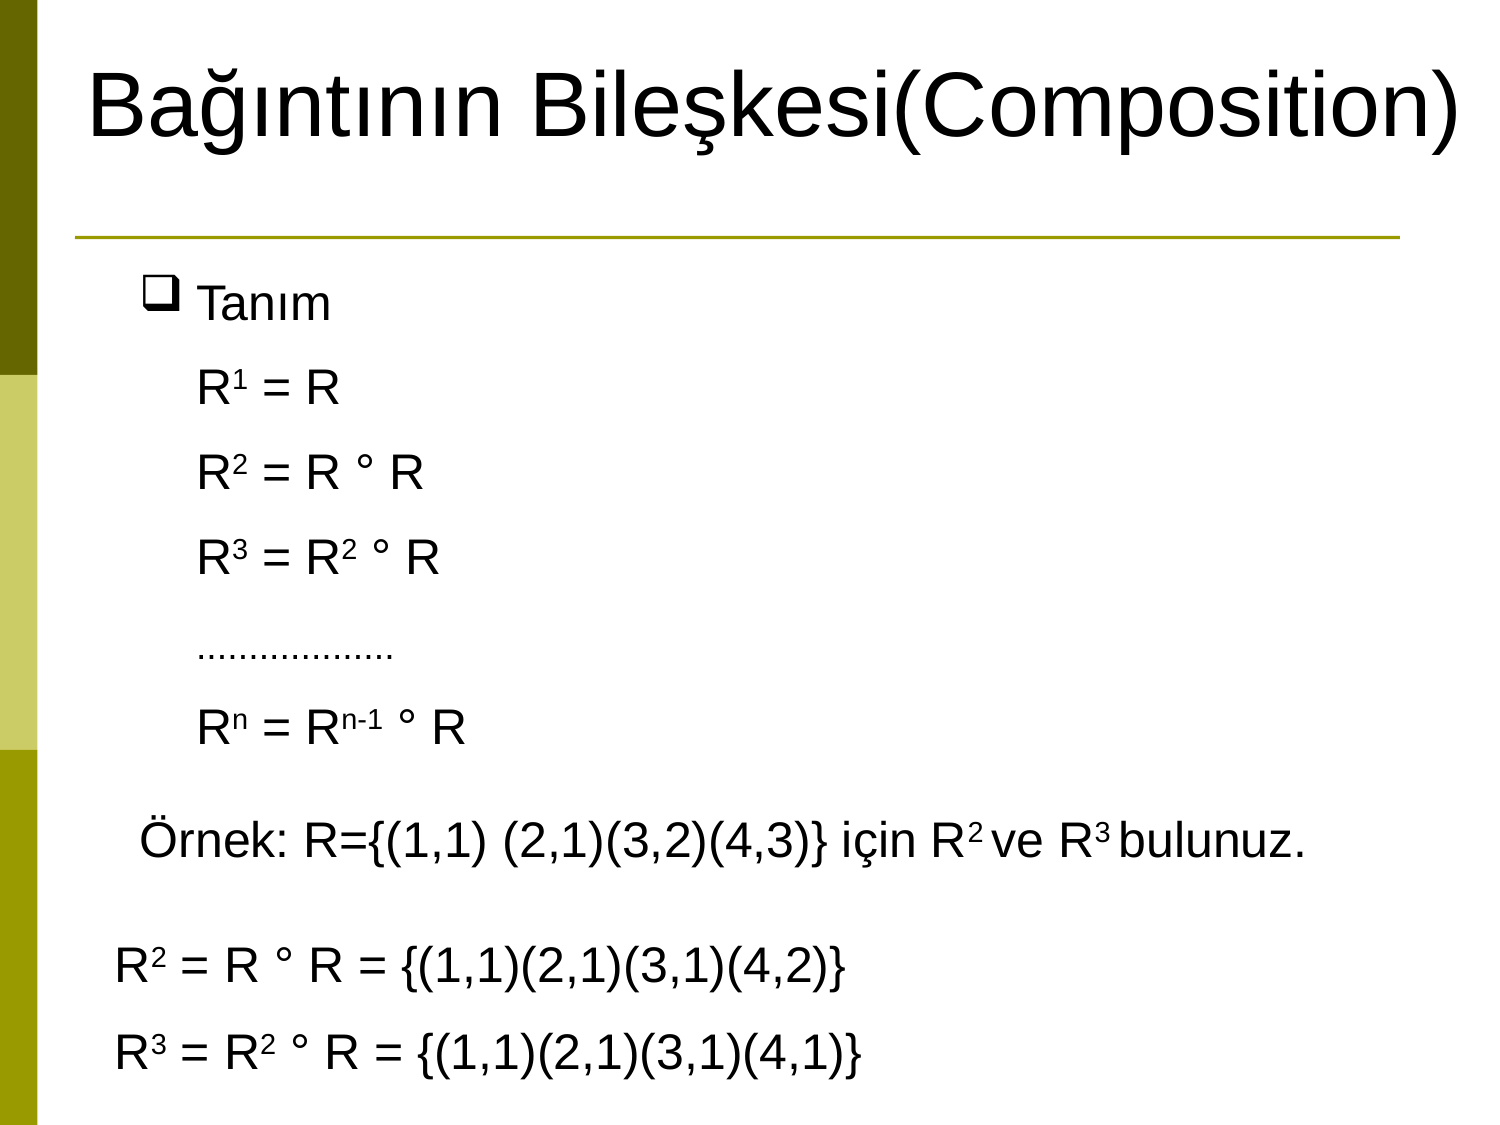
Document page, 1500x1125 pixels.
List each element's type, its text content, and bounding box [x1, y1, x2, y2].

text_box Bağıntının Bileşkesi(Composition) [50, 37, 1500, 163]
text_box R2 = R ° R = {(1,1)(2,1)(3,1)(4,2)} [99, 924, 1413, 1000]
text_box R3 = R2 ° R = {(1,1)(2,1)(3,1)(4,1)} [99, 1012, 1038, 1088]
text_box Örnek: R={(1,1) (2,1)(3,2)(4,3)} için R2 ve R3 bulunuz. [125, 799, 1425, 875]
text_box Tanım R1 = R R2 = R ° R R3 = R2 ° R ................... Rn = Rn-1 ° R [124, 262, 938, 763]
